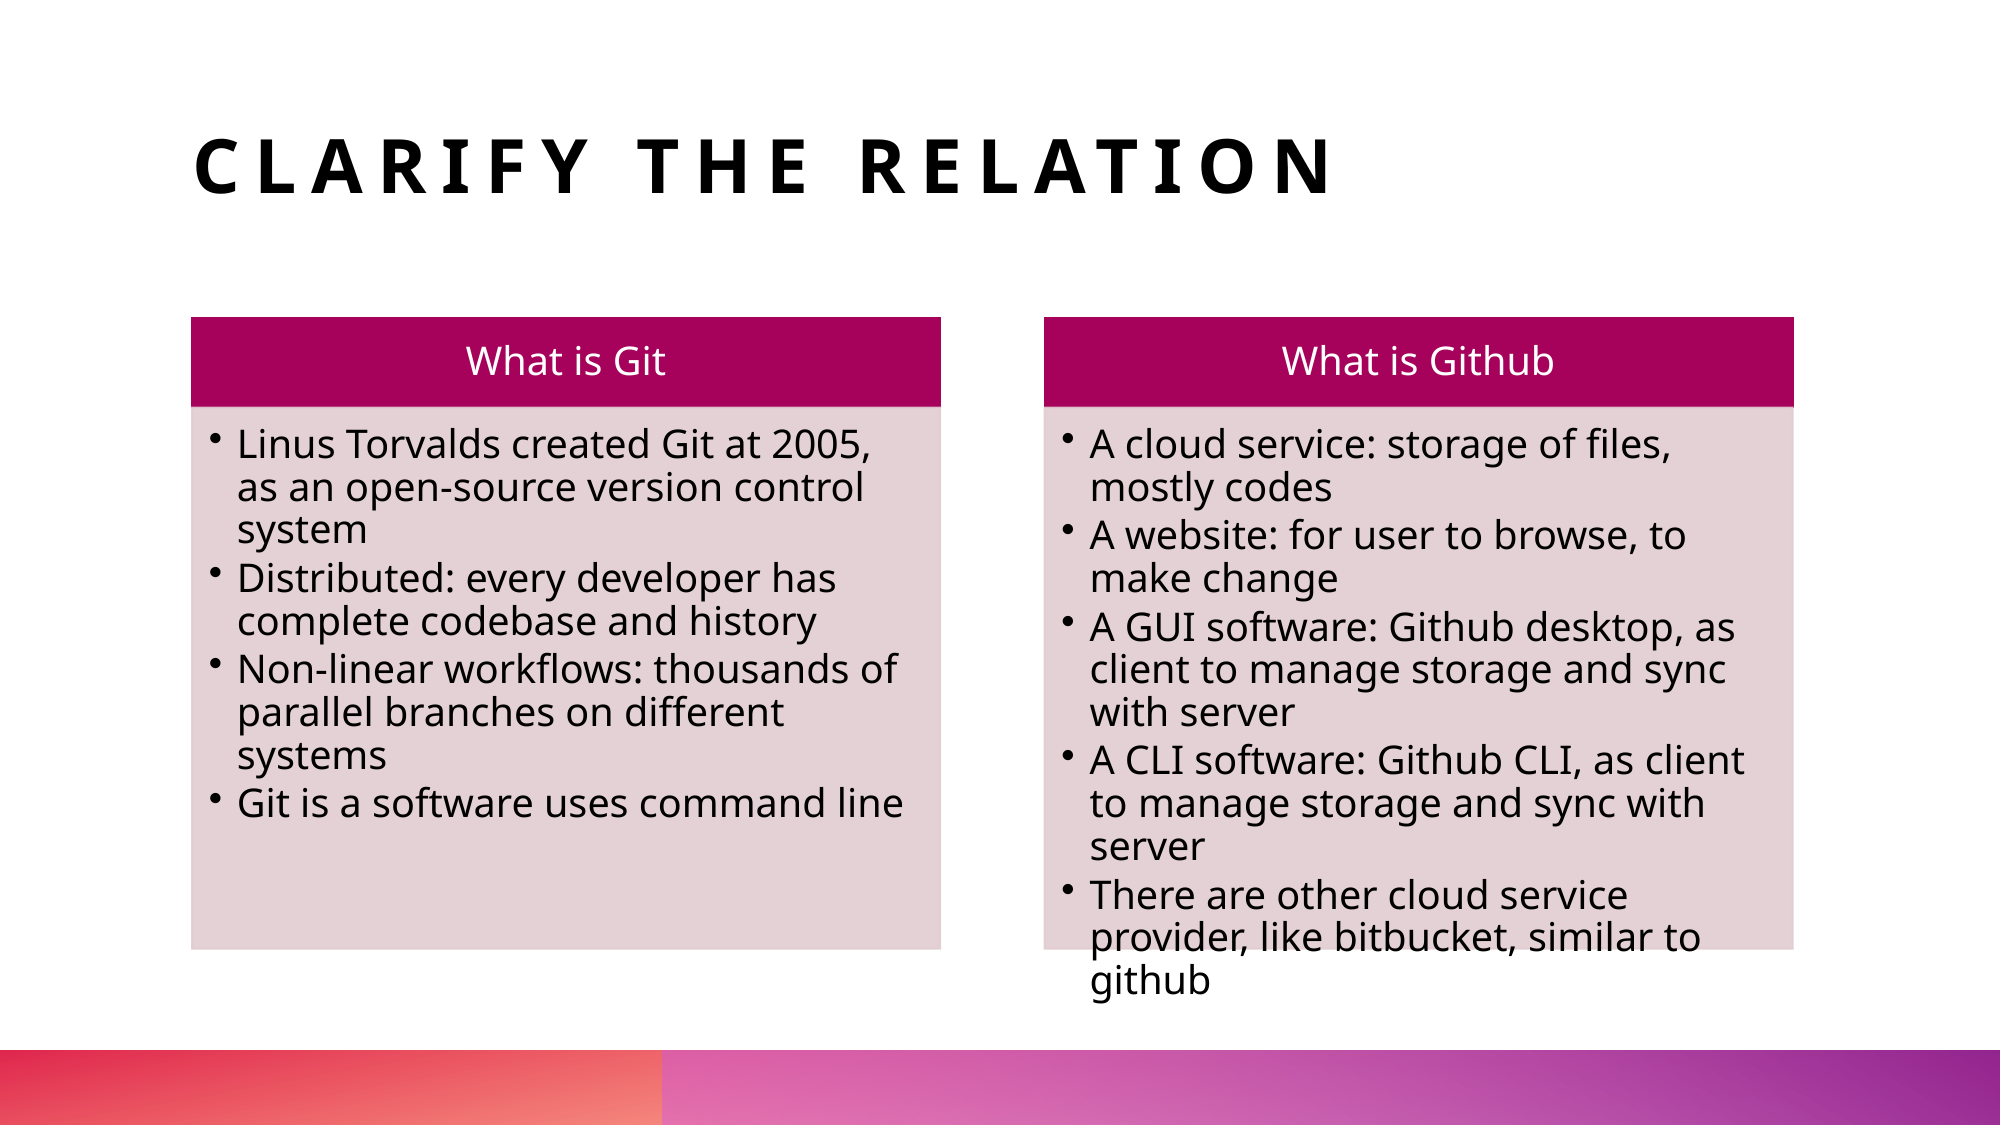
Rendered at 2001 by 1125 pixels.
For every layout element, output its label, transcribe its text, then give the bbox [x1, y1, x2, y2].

title Clarify the relation [192, 62, 1905, 265]
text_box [191, 276, 1793, 991]
